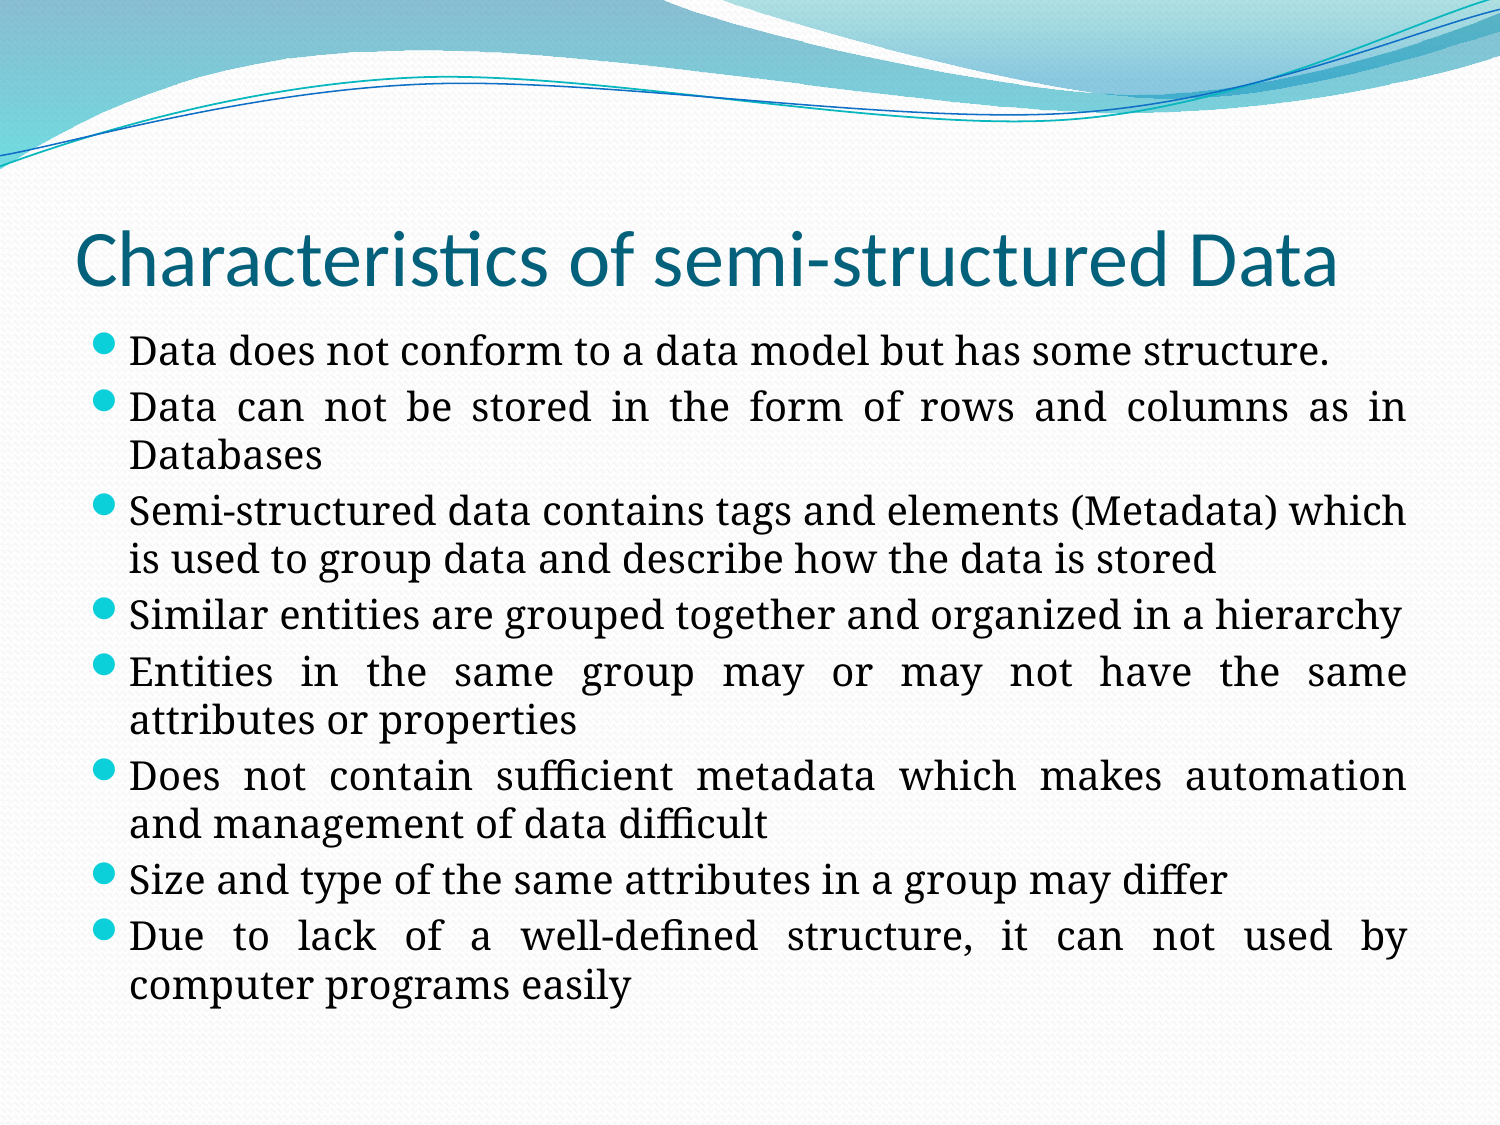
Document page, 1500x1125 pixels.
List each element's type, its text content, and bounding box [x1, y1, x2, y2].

list Data does not conform to a data model but has some structure. Data can not be stored in the form of rows and columns as in Databases Semi-structured data contains tags and elements (Metadata) which is used to group data and describe how the data is stored Similar entities are grouped together and organized in a hierarchy Entities in the same group may or may not have the same attributes or properties Does not contain sufficient metadata which makes automation and management of data difficult Size and type of the same attributes in a group may differ Due to lack of a well-defined structure, it can not used by computer programs easily [75, 317, 1425, 1038]
title Characteristics of semi-structured Data [75, 115, 1425, 303]
